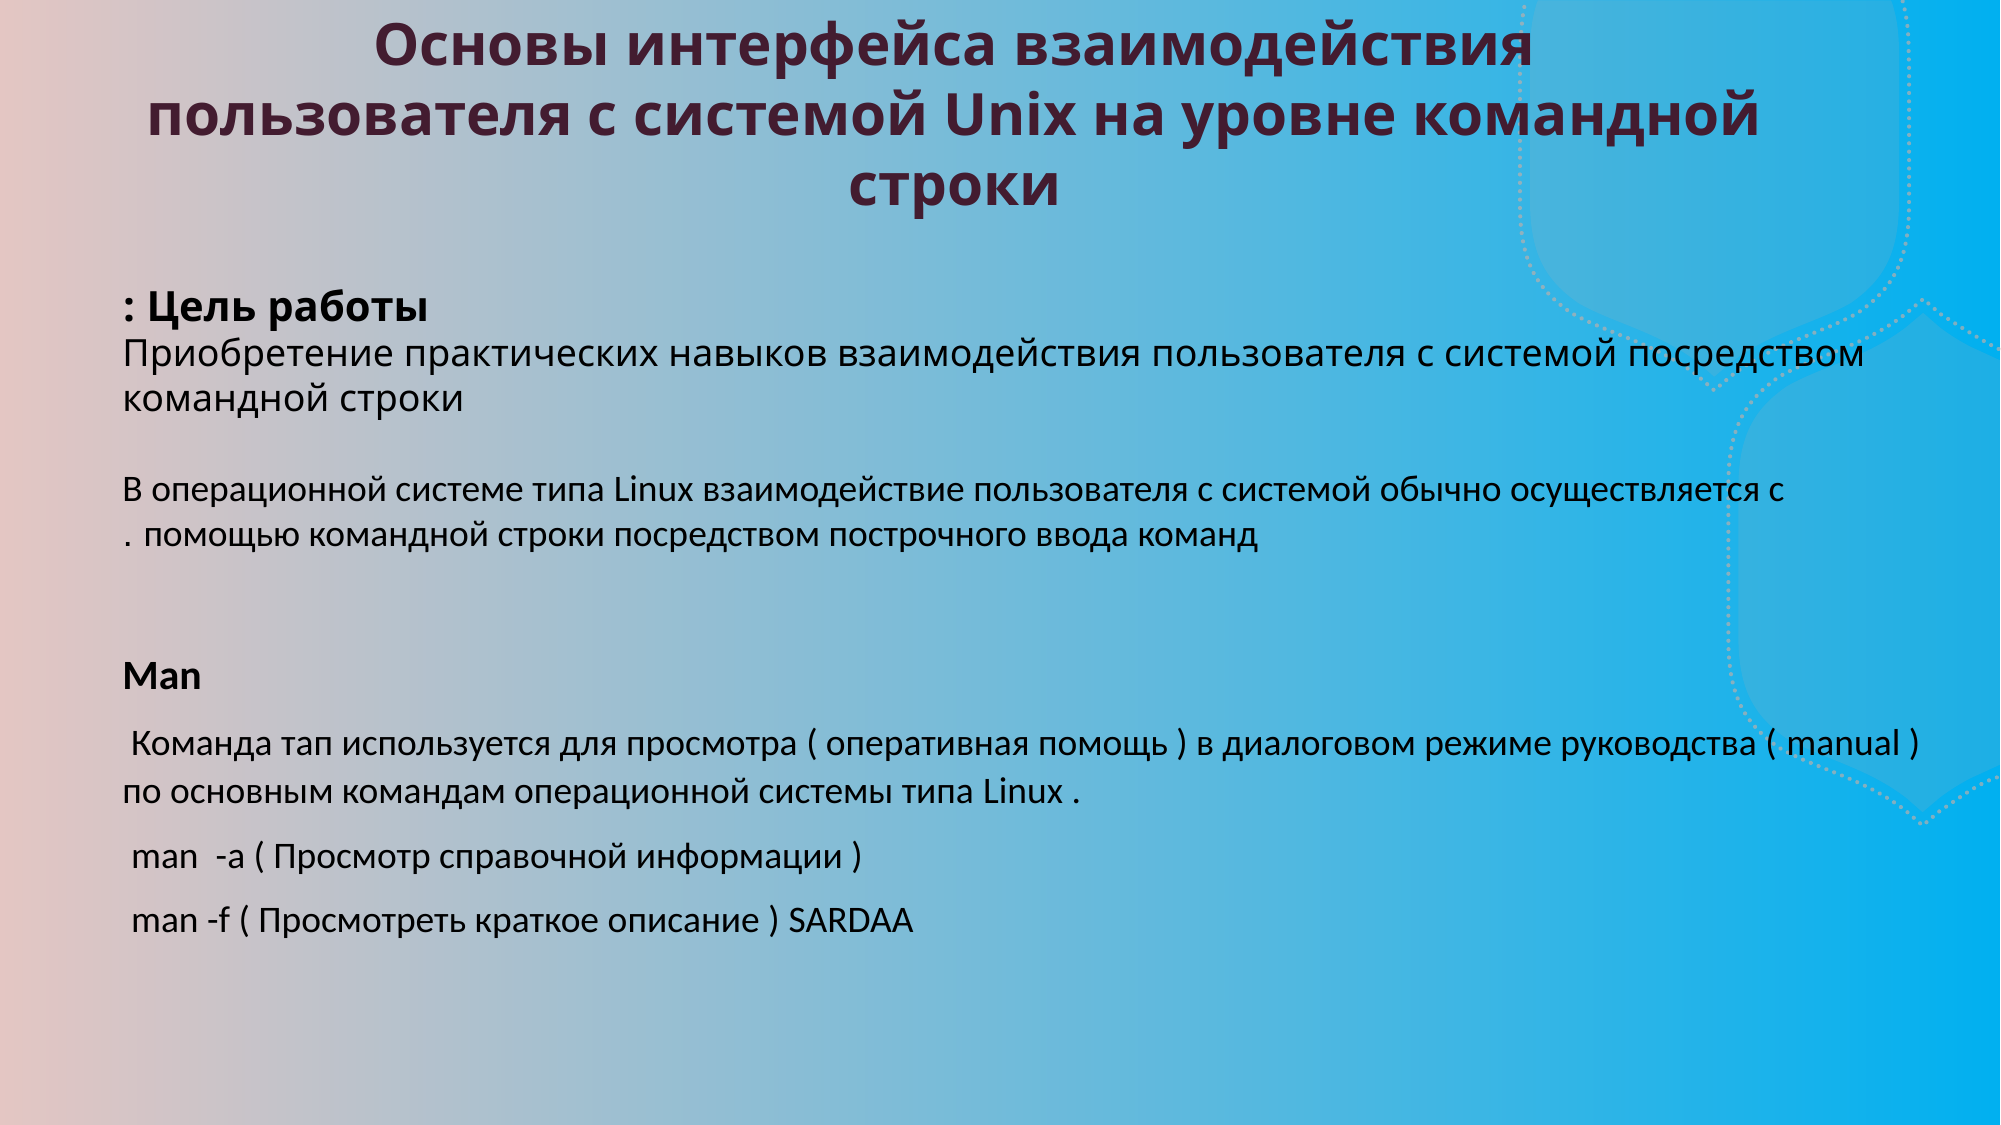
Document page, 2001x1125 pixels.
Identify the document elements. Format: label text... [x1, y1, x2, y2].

text_box Цель работы : Приобретение практических навыков взаимодействия пользователя с системой посредством командной строки В операционной системе типа Linux взаимодействие пользователя с системой обычно осуществляется с помощью командной строки посредством построчного ввода команд . Man Команда тап используется для просмотра ( оперативная помощь ) в диалоговом режиме руководства ( manual ) по основным командам операционной системы типа Linux . man -a ( Просмотр справочной информации ) man -f ( Просмотреть краткое описание ) SARDAA [107, 272, 1961, 1055]
title Основы интерфейса взаимодействия пользователя с системой Unix на уровне командной строки [77, 0, 1832, 239]
